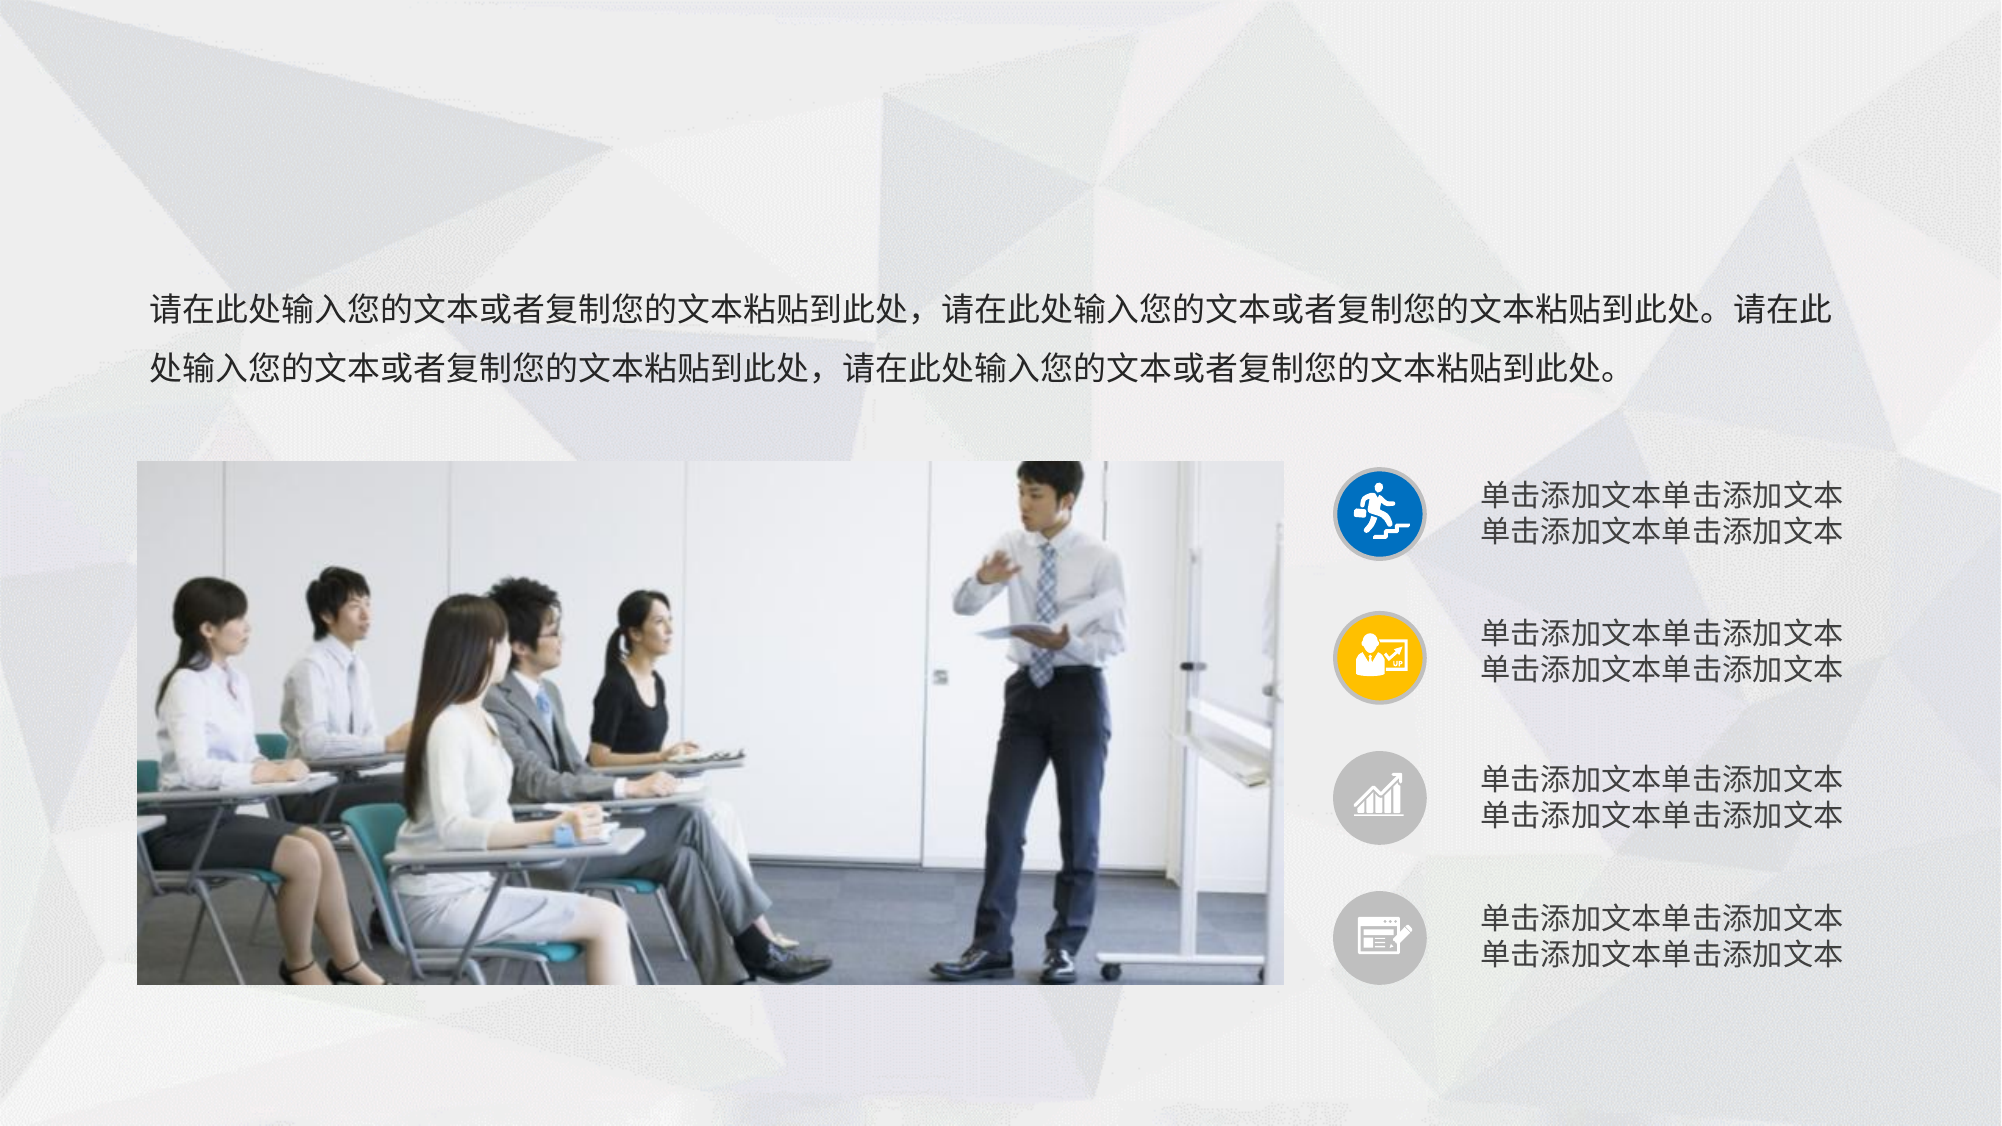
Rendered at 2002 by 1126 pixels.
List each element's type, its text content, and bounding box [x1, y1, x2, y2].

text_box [1334, 612, 1425, 703]
picture [0, 0, 2002, 1126]
text_box 单击添加文本单击添加文本单击添加文本单击添加文本 [1460, 604, 1888, 698]
text_box 单击添加文本单击添加文本单击添加文本单击添加文本 [1460, 750, 1888, 844]
text_box 单击添加文本单击添加文本单击添加文本单击添加文本 [1460, 889, 1888, 983]
text_box 单击添加文本单击添加文本单击添加文本单击添加文本 [1460, 466, 1888, 560]
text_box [1334, 892, 1425, 984]
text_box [1334, 468, 1425, 560]
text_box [1334, 752, 1425, 843]
text_box 请在此处输入您的文本或者复制您的文本粘贴到此处，请在此处输入您的文本或者复制您的文本粘贴到此处。请在此处输入您的文本或者复制您的文本粘贴到此处，请在此处输入您的文本或者复制您的文本粘贴到此处。 [134, 261, 1868, 395]
